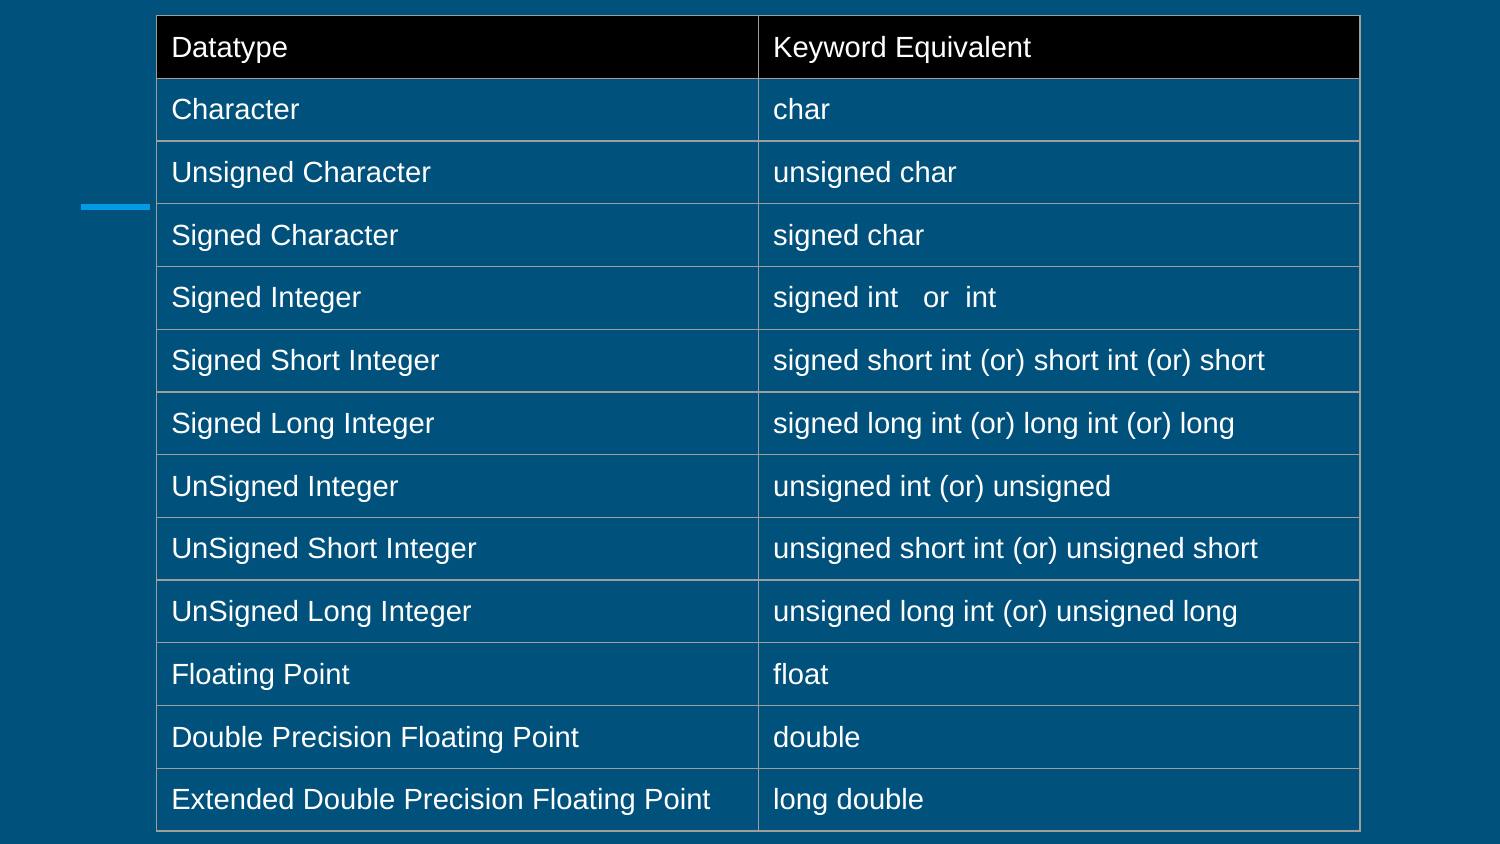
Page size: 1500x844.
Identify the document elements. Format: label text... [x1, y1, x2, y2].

table_cell signed long int (or) long int (or) long [759, 393, 1359, 454]
table_cell Extended Double Precision Floating Point [157, 769, 758, 830]
table_cell UnSigned Long Integer [157, 581, 758, 642]
table_cell char [759, 79, 1359, 140]
table_cell long double [759, 769, 1359, 830]
table_cell unsigned long int (or) unsigned long [759, 581, 1359, 642]
table_cell Signed Long Integer [157, 393, 758, 454]
table_cell UnSigned Integer [157, 455, 758, 517]
table_cell unsigned char [759, 142, 1359, 203]
table_cell unsigned short int (or) unsigned short [759, 518, 1359, 579]
table_cell signed char [759, 204, 1359, 266]
table_cell Character [157, 79, 758, 140]
table_header Keyword Equivalent [759, 16, 1359, 78]
table_cell Floating Point [157, 643, 758, 705]
table_cell signed int or int [759, 267, 1359, 329]
table_cell Signed Short Integer [157, 330, 758, 391]
table_cell Signed Character [157, 204, 758, 266]
table_cell UnSigned Short Integer [157, 518, 758, 579]
table_cell unsigned int (or) unsigned [759, 455, 1359, 517]
table_cell signed short int (or) short int (or) short [759, 330, 1359, 391]
table_cell Double Precision Floating Point [157, 706, 758, 768]
table_cell Signed Integer [157, 267, 758, 329]
table_header Datatype [157, 16, 758, 78]
table_cell double [759, 706, 1359, 768]
table_cell Unsigned Character [157, 142, 758, 203]
table_cell float [759, 643, 1359, 705]
